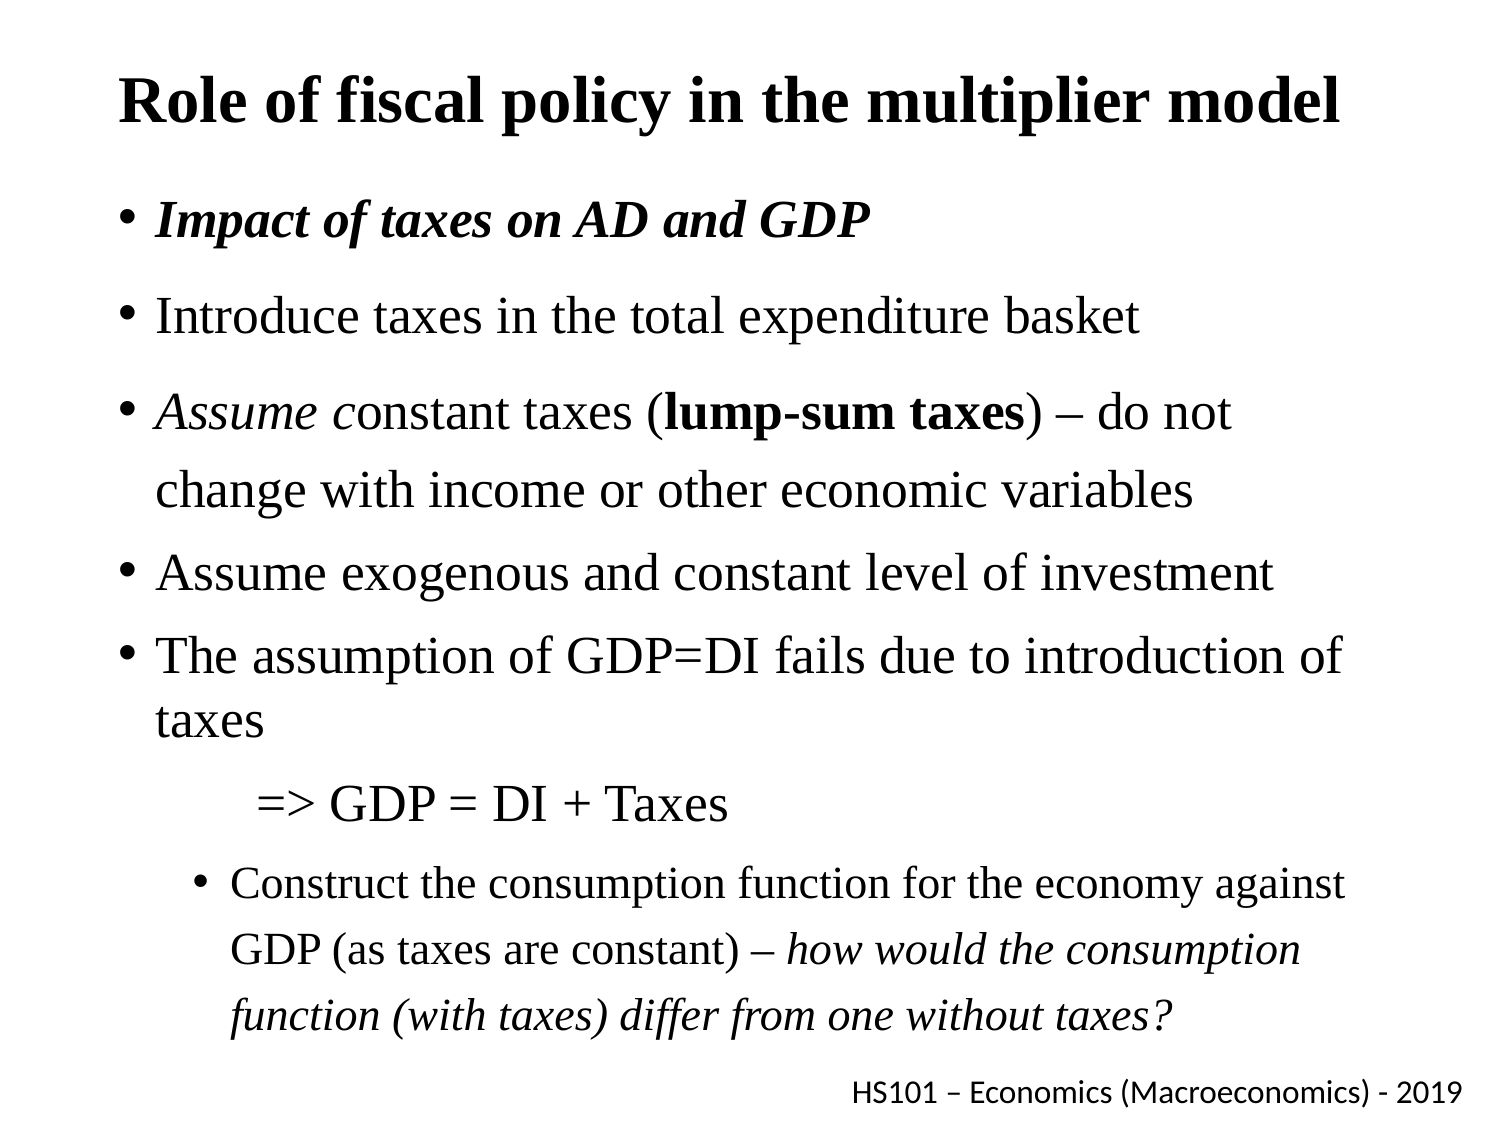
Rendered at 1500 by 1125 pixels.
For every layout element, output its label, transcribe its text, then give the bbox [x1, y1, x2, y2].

title Role of fiscal policy in the multiplier model [103, 52, 1397, 150]
text_box HS101 – Economics (Macroeconomics) - 2019 [837, 1062, 1497, 1125]
list Impact of taxes on AD and GDP Introduce taxes in the total expenditure basket Assume constant taxes (lump-sum taxes) – do not change with income or other economic variables Assume exogenous and constant level of investment The assumption of GDP=DI fails due to introduction of taxes => GDP = DI + Taxes Construct the consumption function for the economy against GDP (as taxes are constant) – how would the consumption function (with taxes) differ from one without taxes? [103, 163, 1397, 1057]
